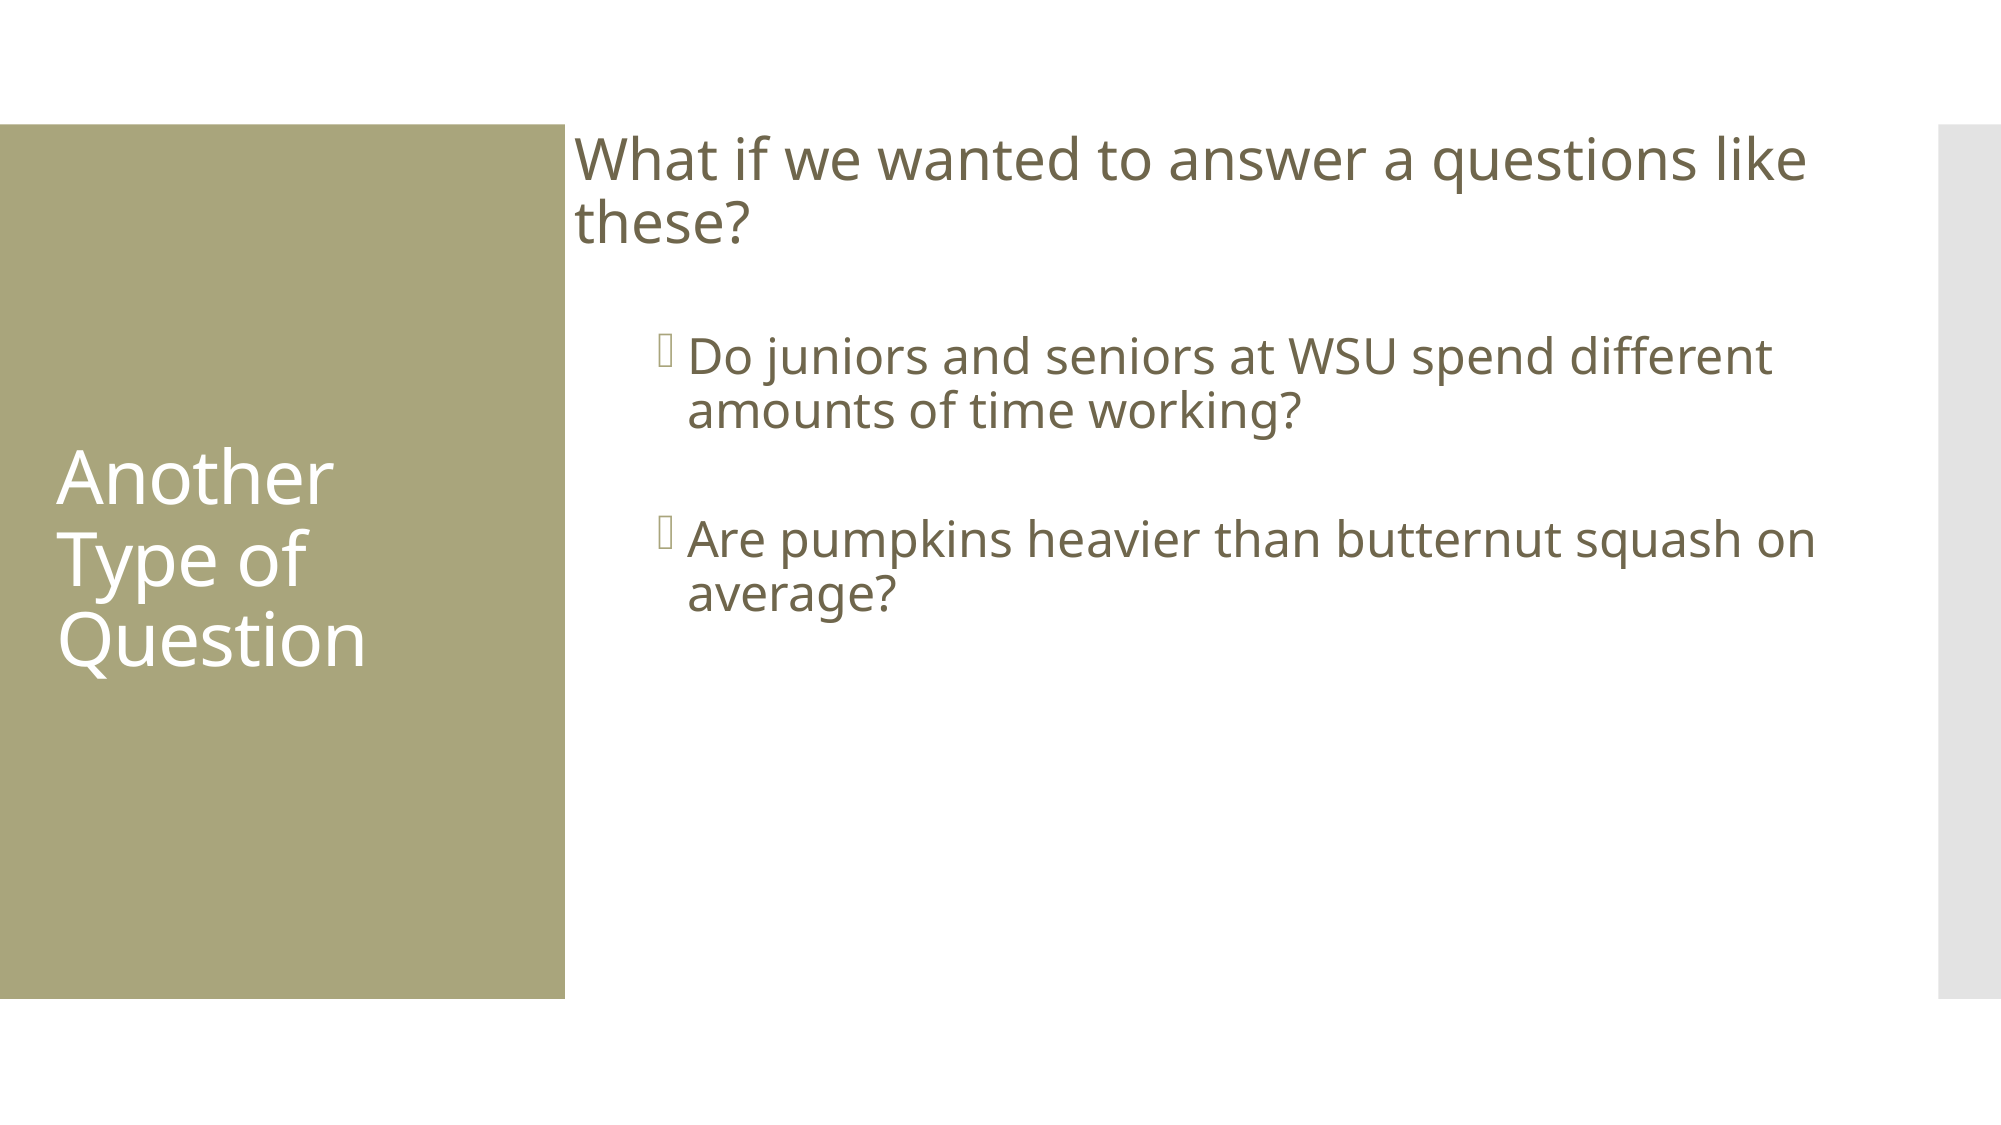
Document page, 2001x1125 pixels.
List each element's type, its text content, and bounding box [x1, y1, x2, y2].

title Another Type of Question [41, 184, 525, 940]
list What if we wanted to answer a questions like these? Do juniors and seniors at WSU spend different amounts of time working? Are pumpkins heavier than butternut squash on average? [559, 123, 1922, 1034]
